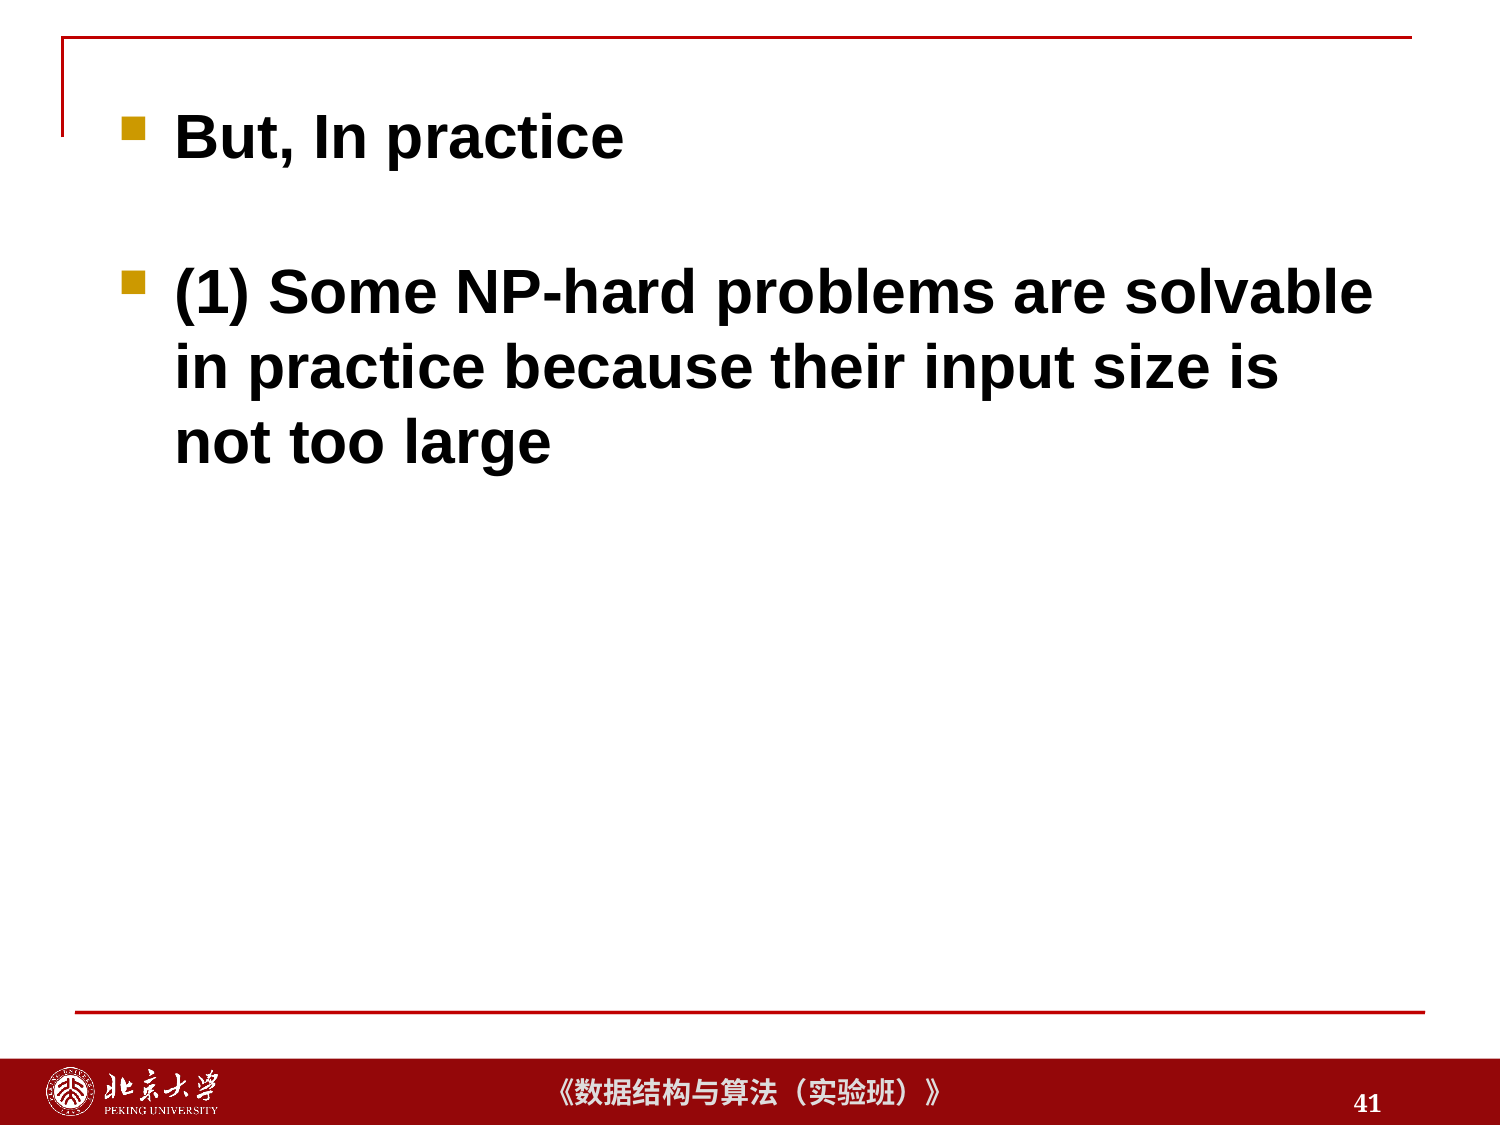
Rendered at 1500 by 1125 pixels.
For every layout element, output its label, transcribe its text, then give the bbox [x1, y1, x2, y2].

title But, In practice [103, 59, 1398, 208]
picture [46, 1067, 218, 1116]
slide_number 41 [1059, 1074, 1397, 1125]
list (1) Some NP-hard problems are solvable in practice because their input size is not too large [103, 243, 1398, 1017]
